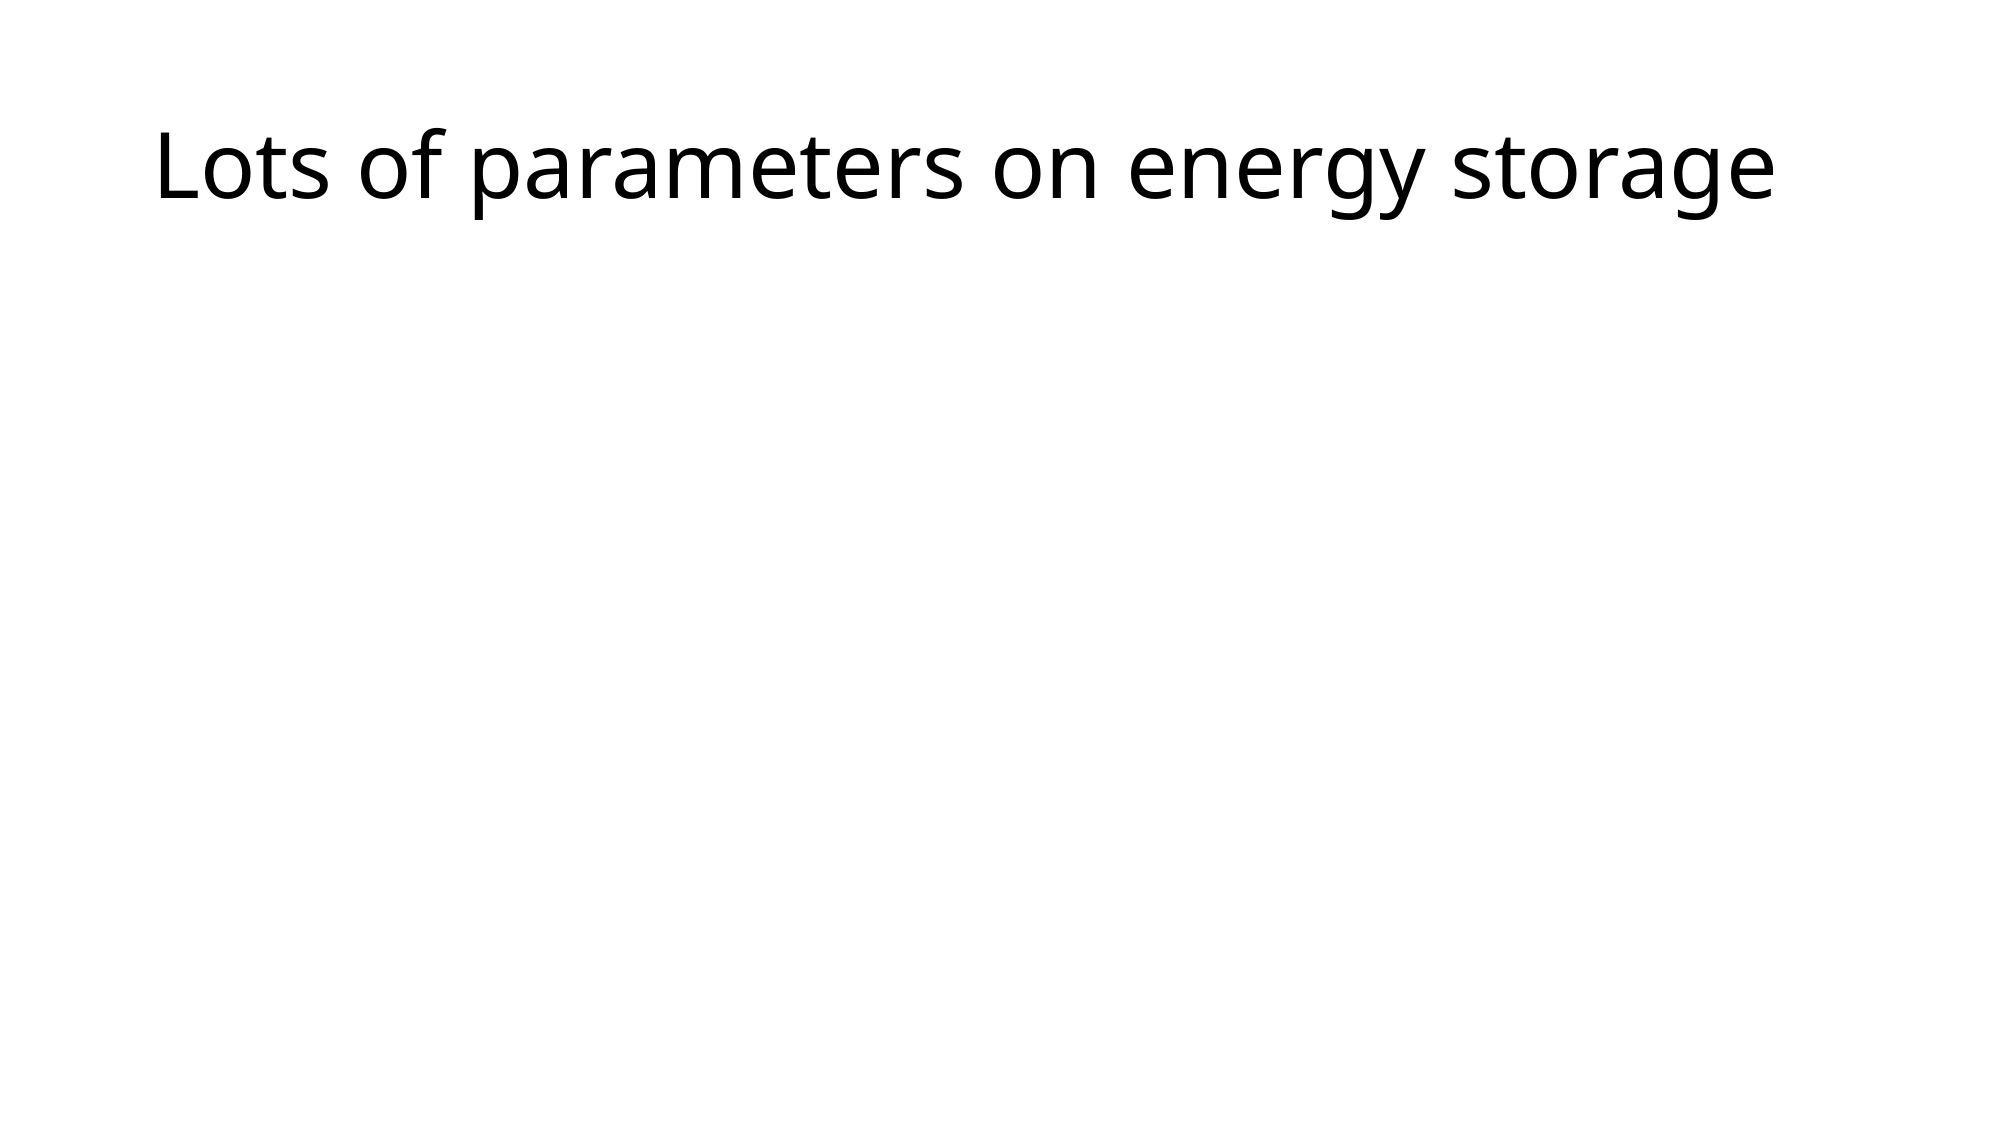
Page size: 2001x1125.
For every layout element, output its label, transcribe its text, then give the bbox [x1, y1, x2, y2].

title Lots of parameters on energy storage [137, 59, 1863, 278]
